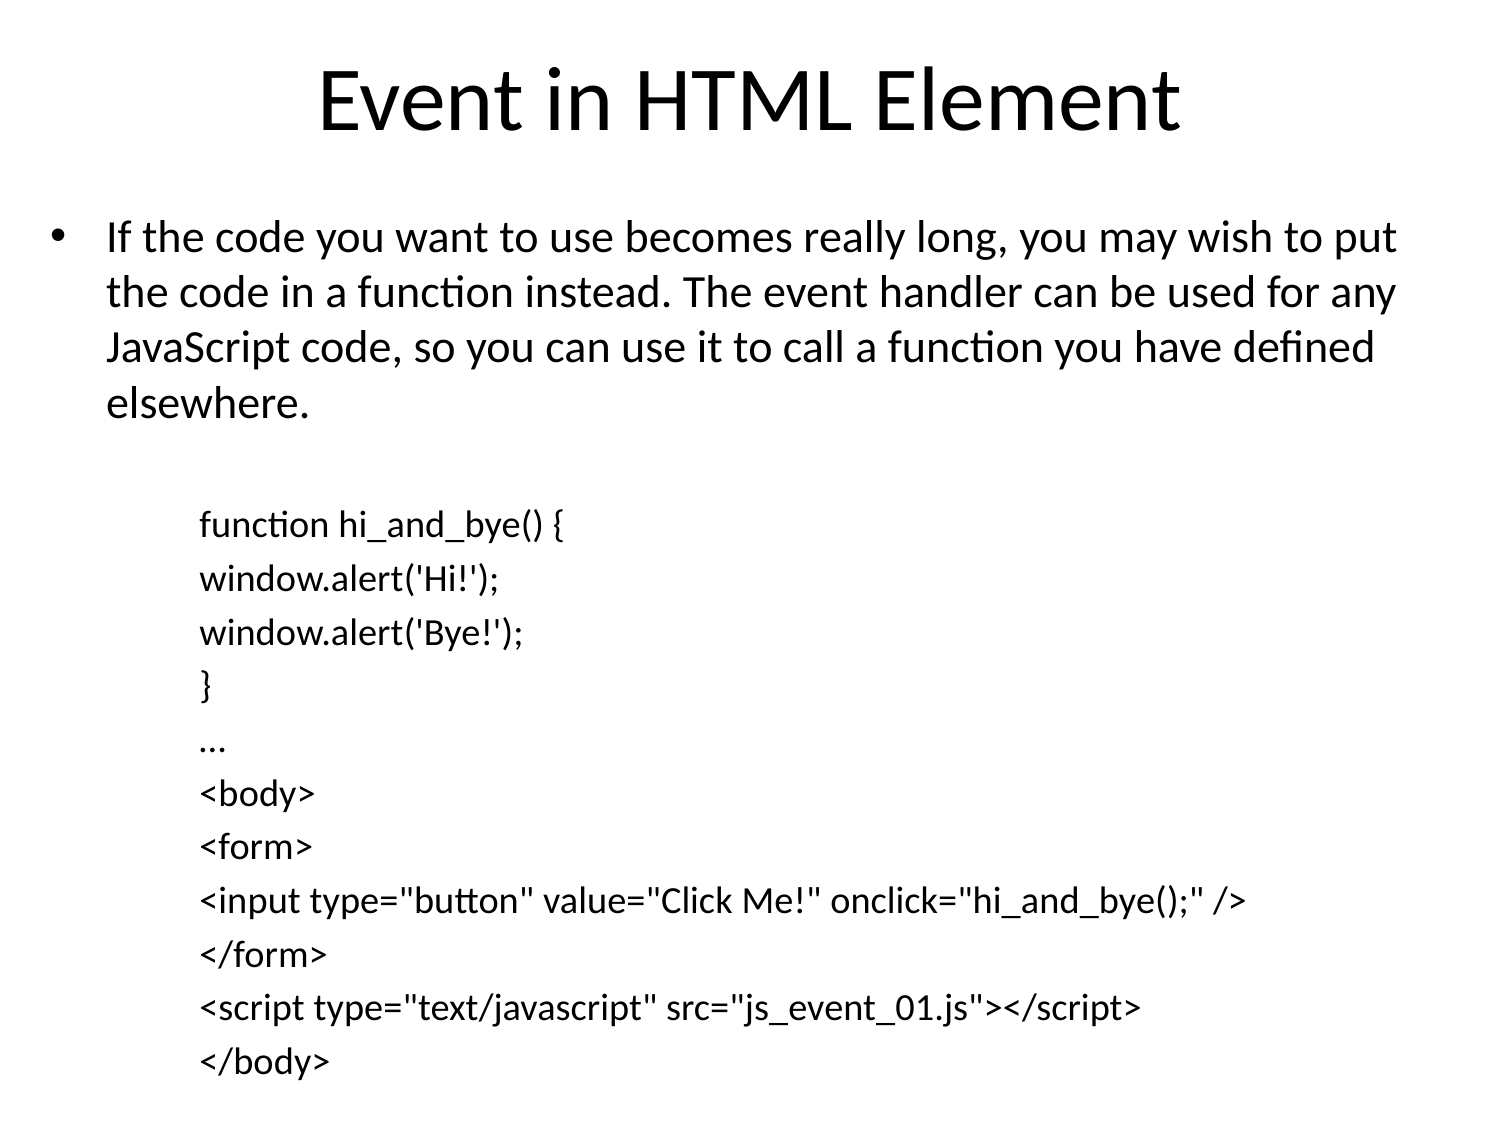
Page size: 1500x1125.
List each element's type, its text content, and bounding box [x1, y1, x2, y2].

title Event in HTML Element [75, 0, 1425, 188]
list If the code you want to use becomes really long, you may wish to put the code in a function instead. The event handler can be used for any JavaScript code, so you can use it to call a function you have defined elsewhere. function hi_and_bye() { window.alert('Hi!'); window.alert('Bye!'); } … <body> <form> <input type="button" value="Click Me!" onclick="hi_and_bye();" /> </form> <script type="text/javascript" src="js_event_01.js"></script> </body> [35, 199, 1477, 1090]
